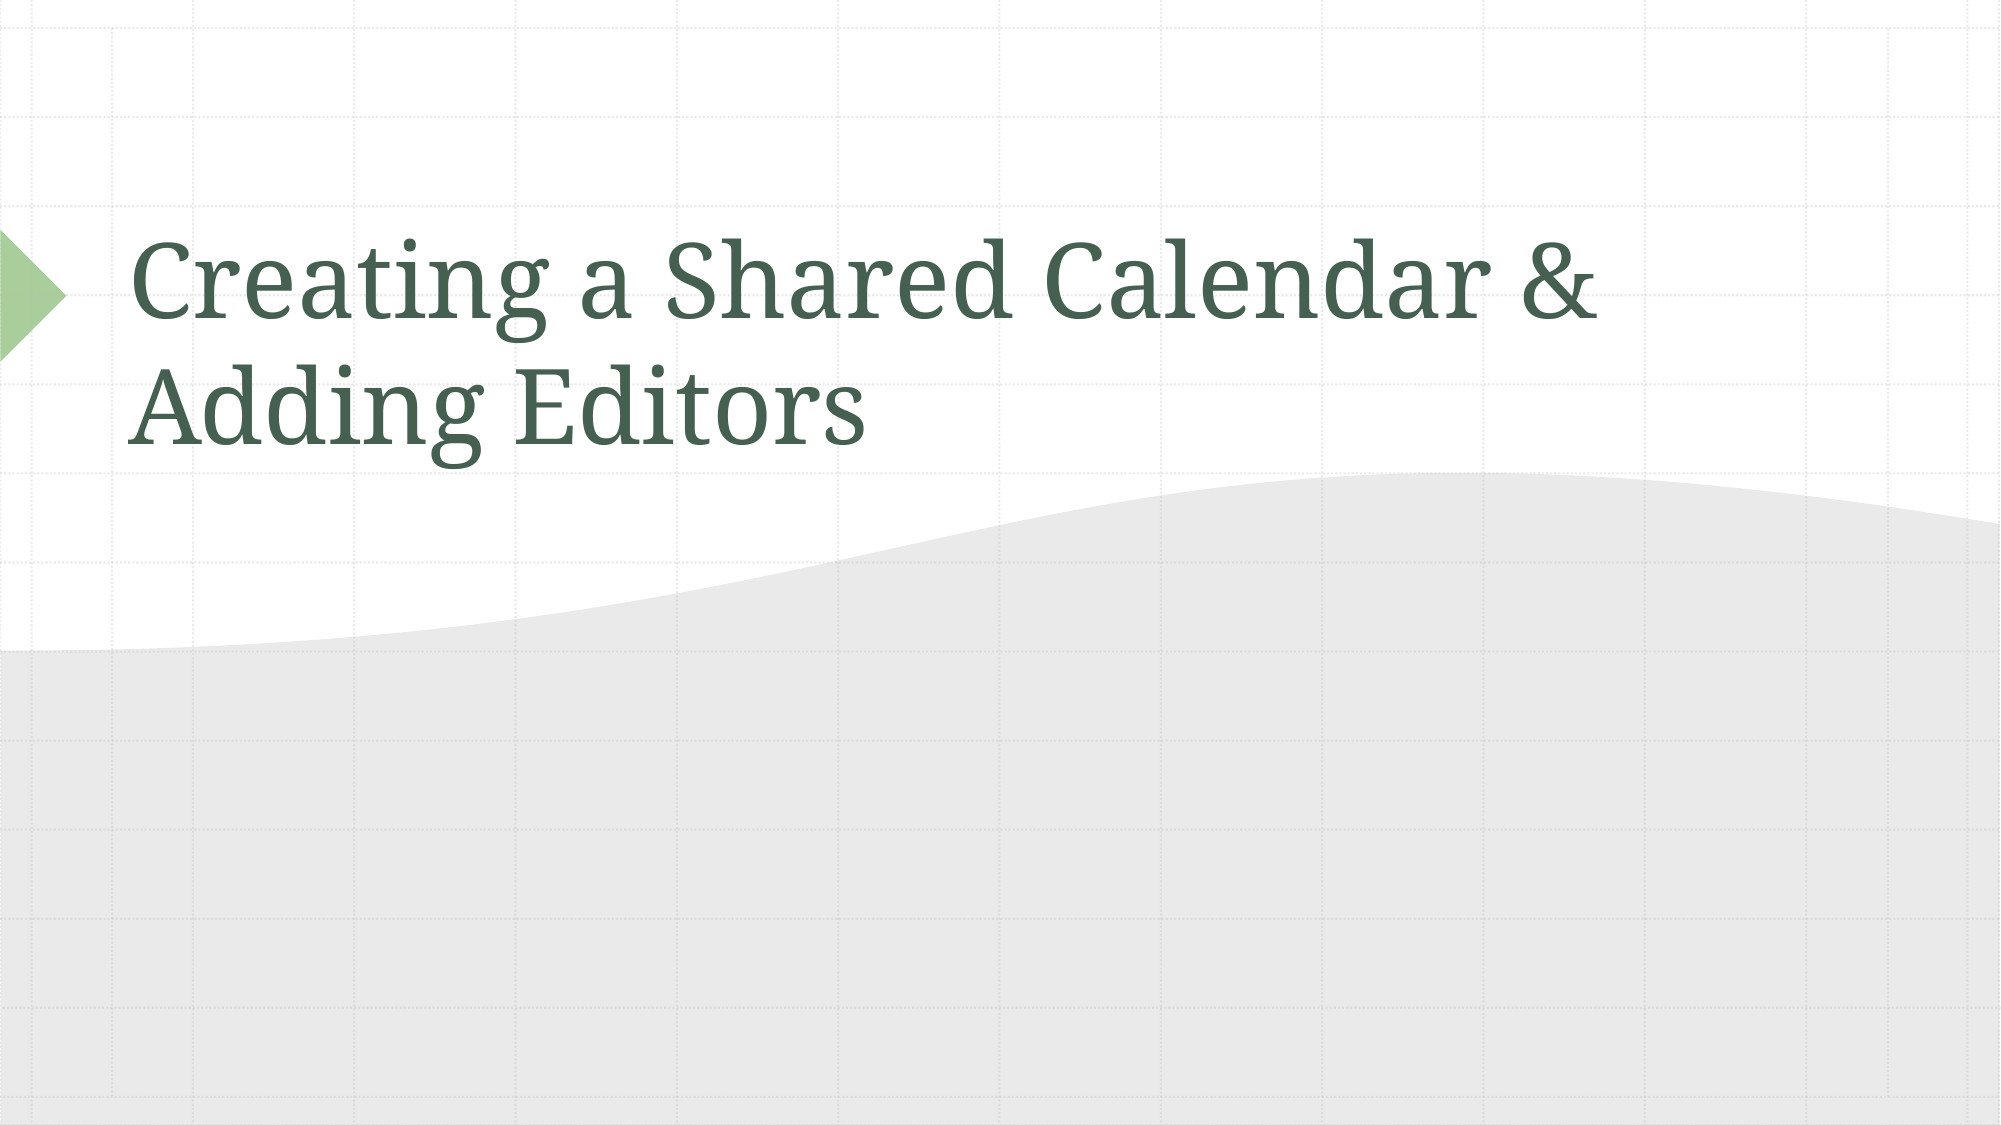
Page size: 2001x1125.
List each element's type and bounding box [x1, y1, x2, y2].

text_box [0, 0, 2000, 1125]
